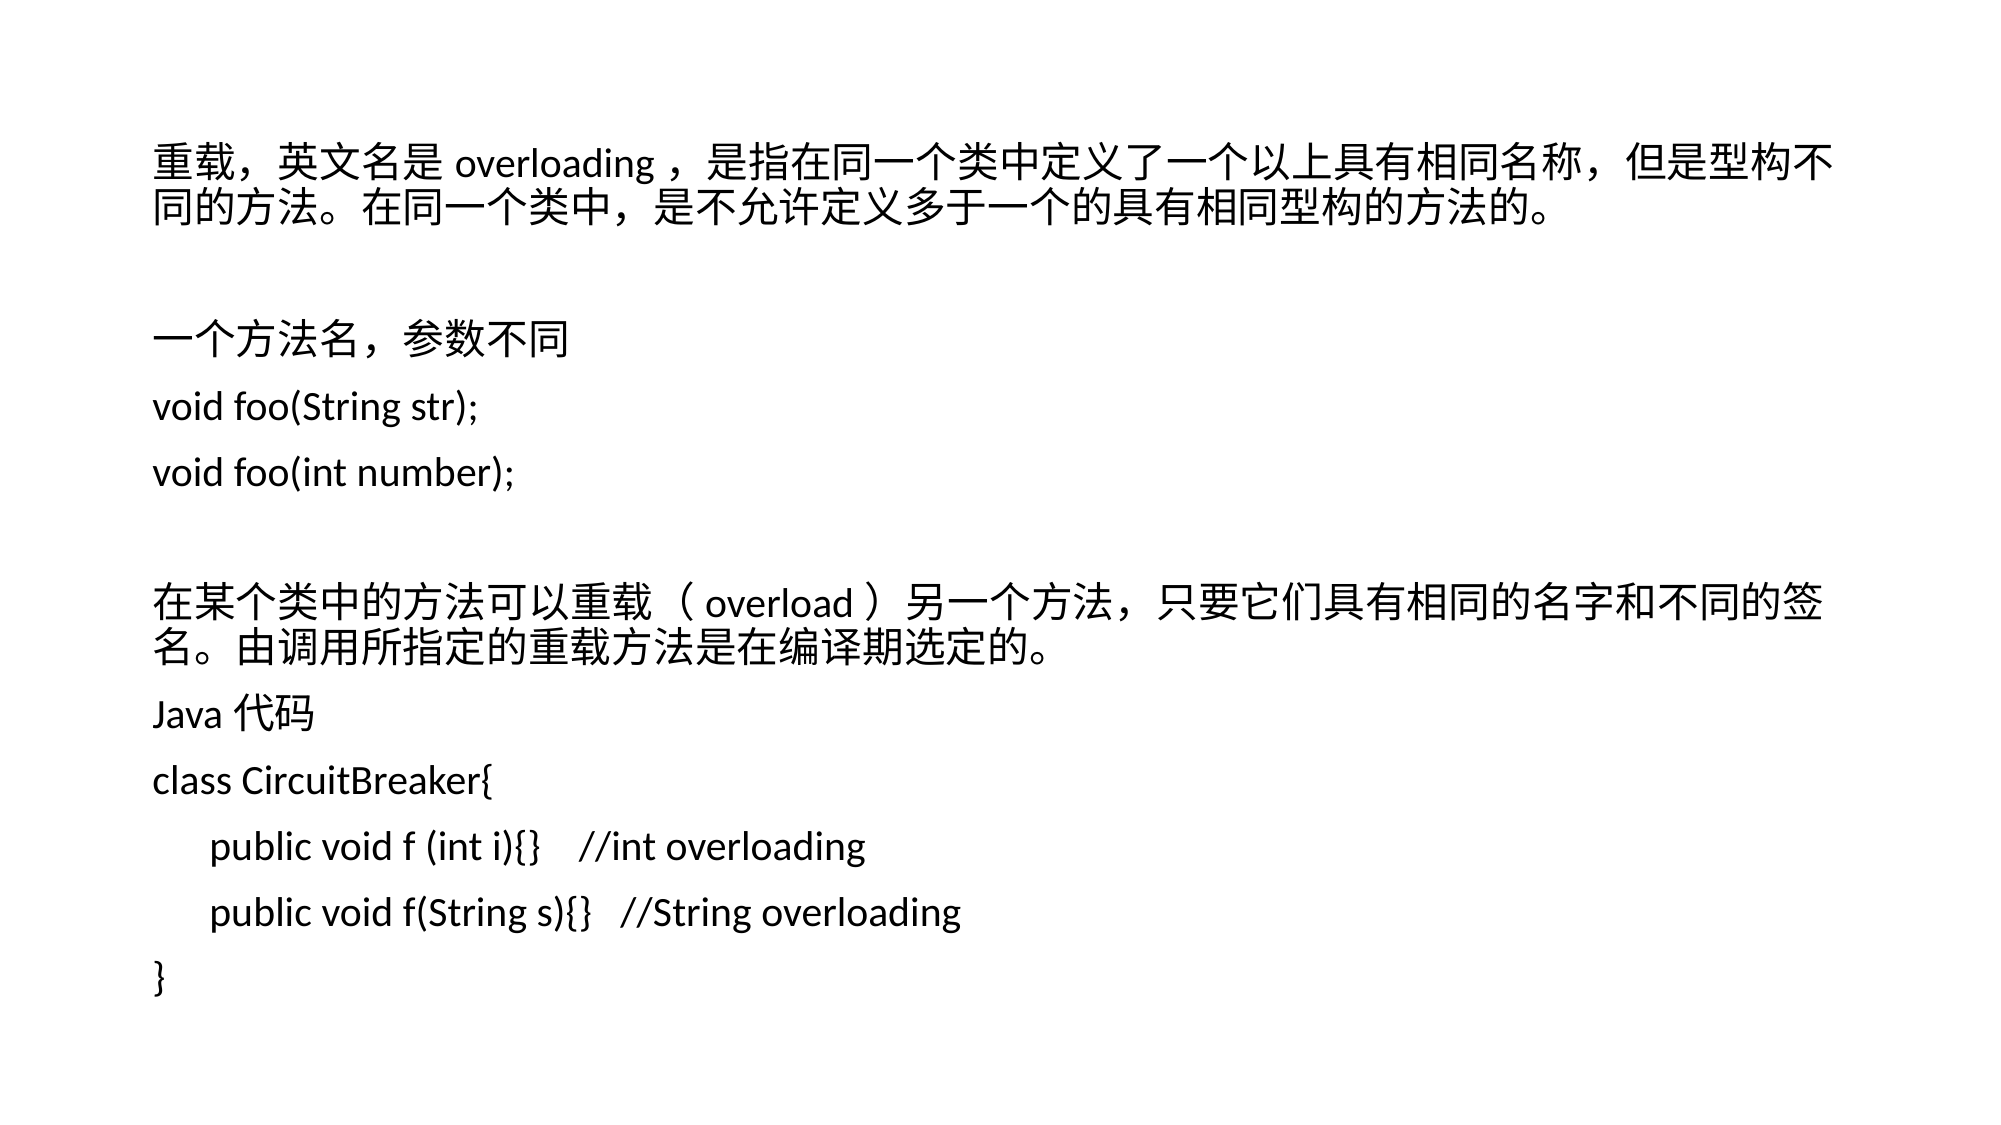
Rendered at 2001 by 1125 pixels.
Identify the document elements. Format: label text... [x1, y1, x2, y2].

list 重载，英文名是overloading，是指在同一个类中定义了一个以上具有相同名称，但是型构不同的方法。在同一个类中，是不允许定义多于一个的具有相同型构的方法的。 一个方法名，参数不同 void foo(String str); void foo(int number); 在某个类中的方法可以重载（overload）另一个方法，只要它们具有相同的名字和不同的签名。由调用所指定的重载方法是在编译期选定的。 Java代码 class CircuitBreaker{ public void f (int i){} //int overloading public void f(String s){} //String overloading } [137, 63, 1863, 1014]
